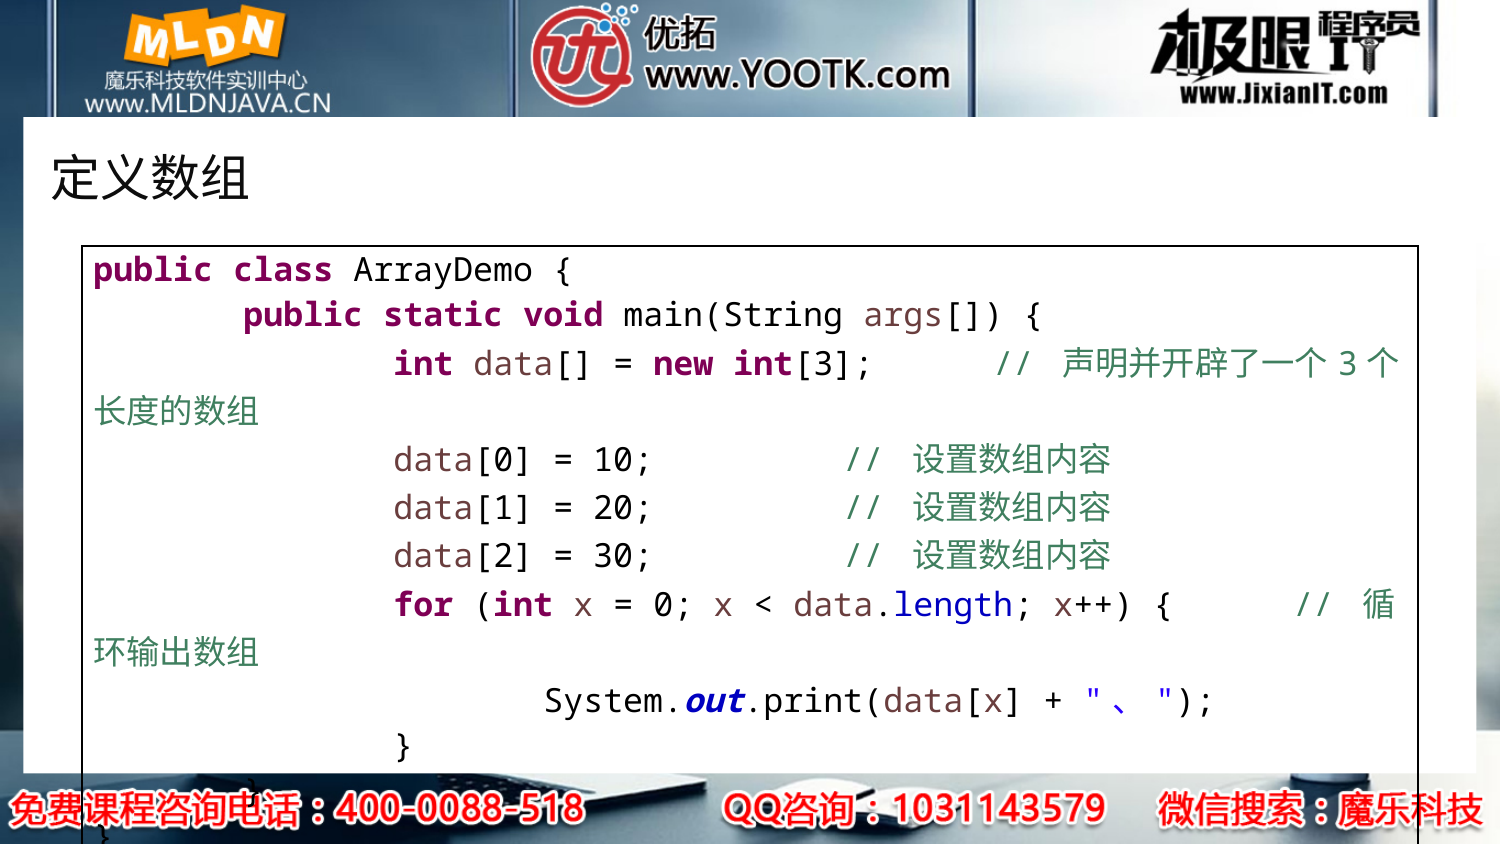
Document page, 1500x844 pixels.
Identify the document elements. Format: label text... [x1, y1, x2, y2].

picture [0, 0, 1500, 844]
table_header public class ArrayDemo { public static void main(String args[]) { int data[] = new int[3]; // 声明并开辟了一个3个长度的数组 data[0] = 10; // 设置数组内容 data[1] = 20; // 设置数组内容 data[2] = 30; // 设置数组内容 for (int x = 0; x < data.length; x++) { // 循环输出数组 System.out.print(data[x] + "、"); } } } [83, 247, 1417, 844]
title 定义数组 [34, 128, 1466, 225]
